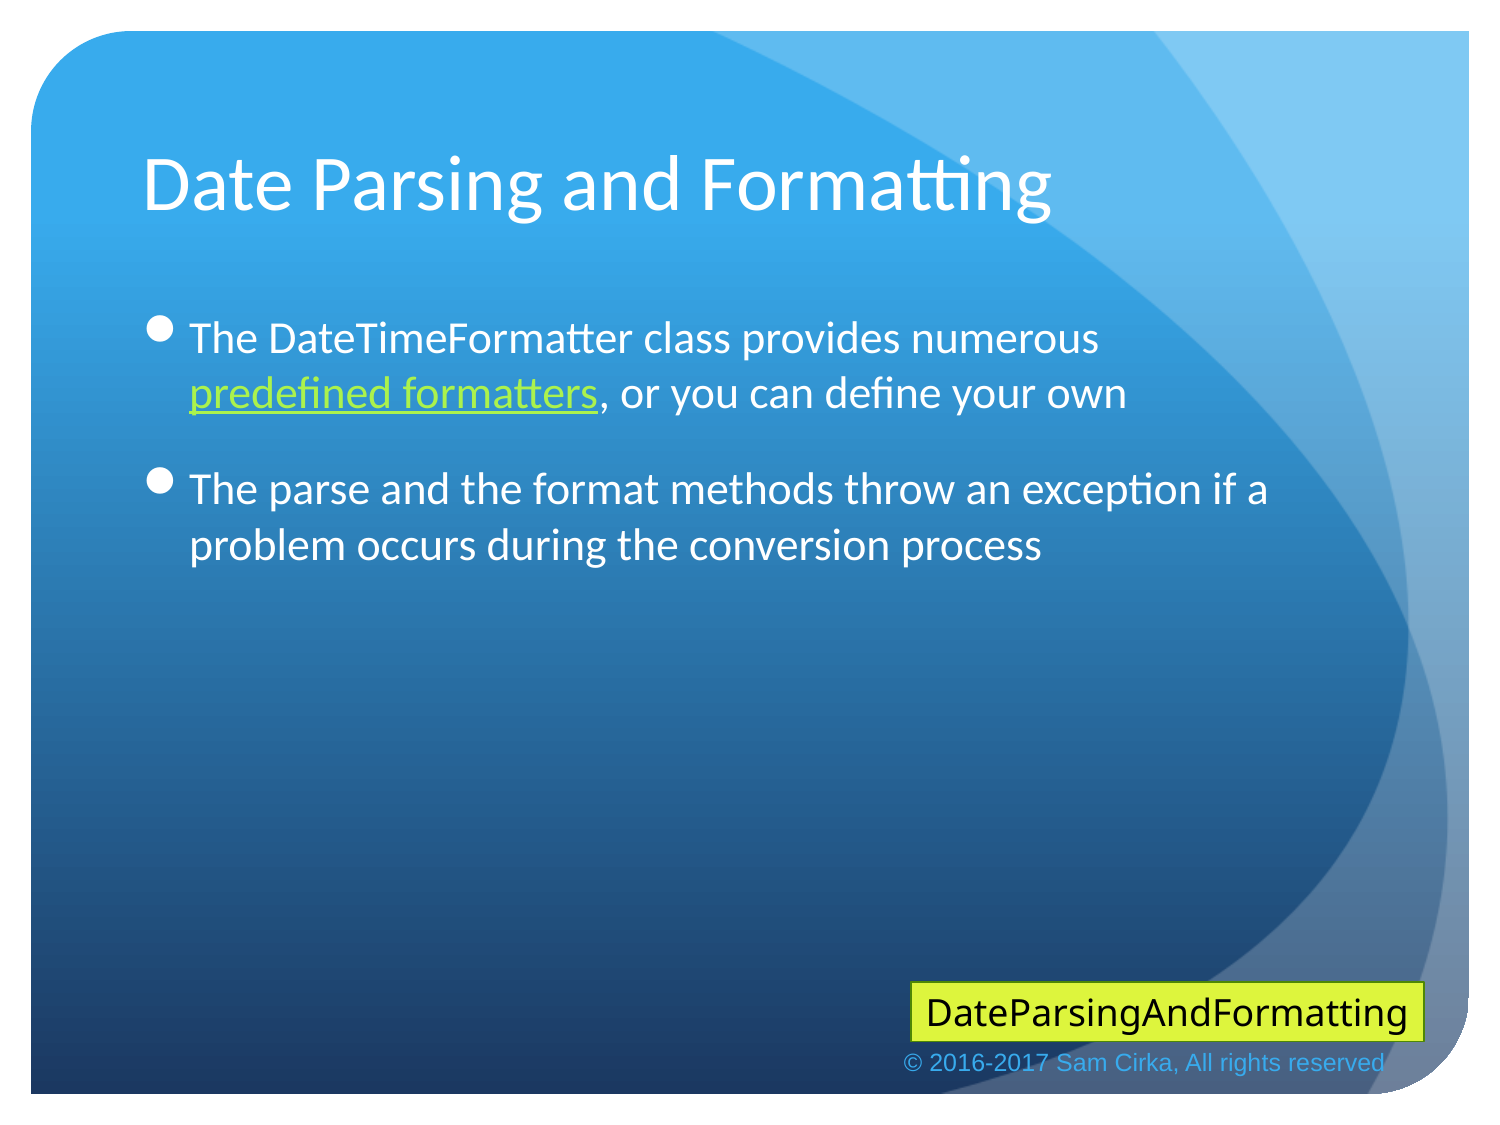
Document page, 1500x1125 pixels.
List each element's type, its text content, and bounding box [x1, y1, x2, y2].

picture [24, 30, 1473, 1094]
footer © 2016-2017 Sam Cirka, All rights reserved [542, 1031, 1402, 1092]
title Date Parsing and Formatting [127, 62, 1372, 234]
text_box DateParsingAndFormatting [910, 981, 1425, 1042]
list The DateTimeFormatter class provides numerous predefined formatters, or you can define your own The parse and the format methods throw an exception if a problem occurs during the conversion process [127, 299, 1372, 991]
